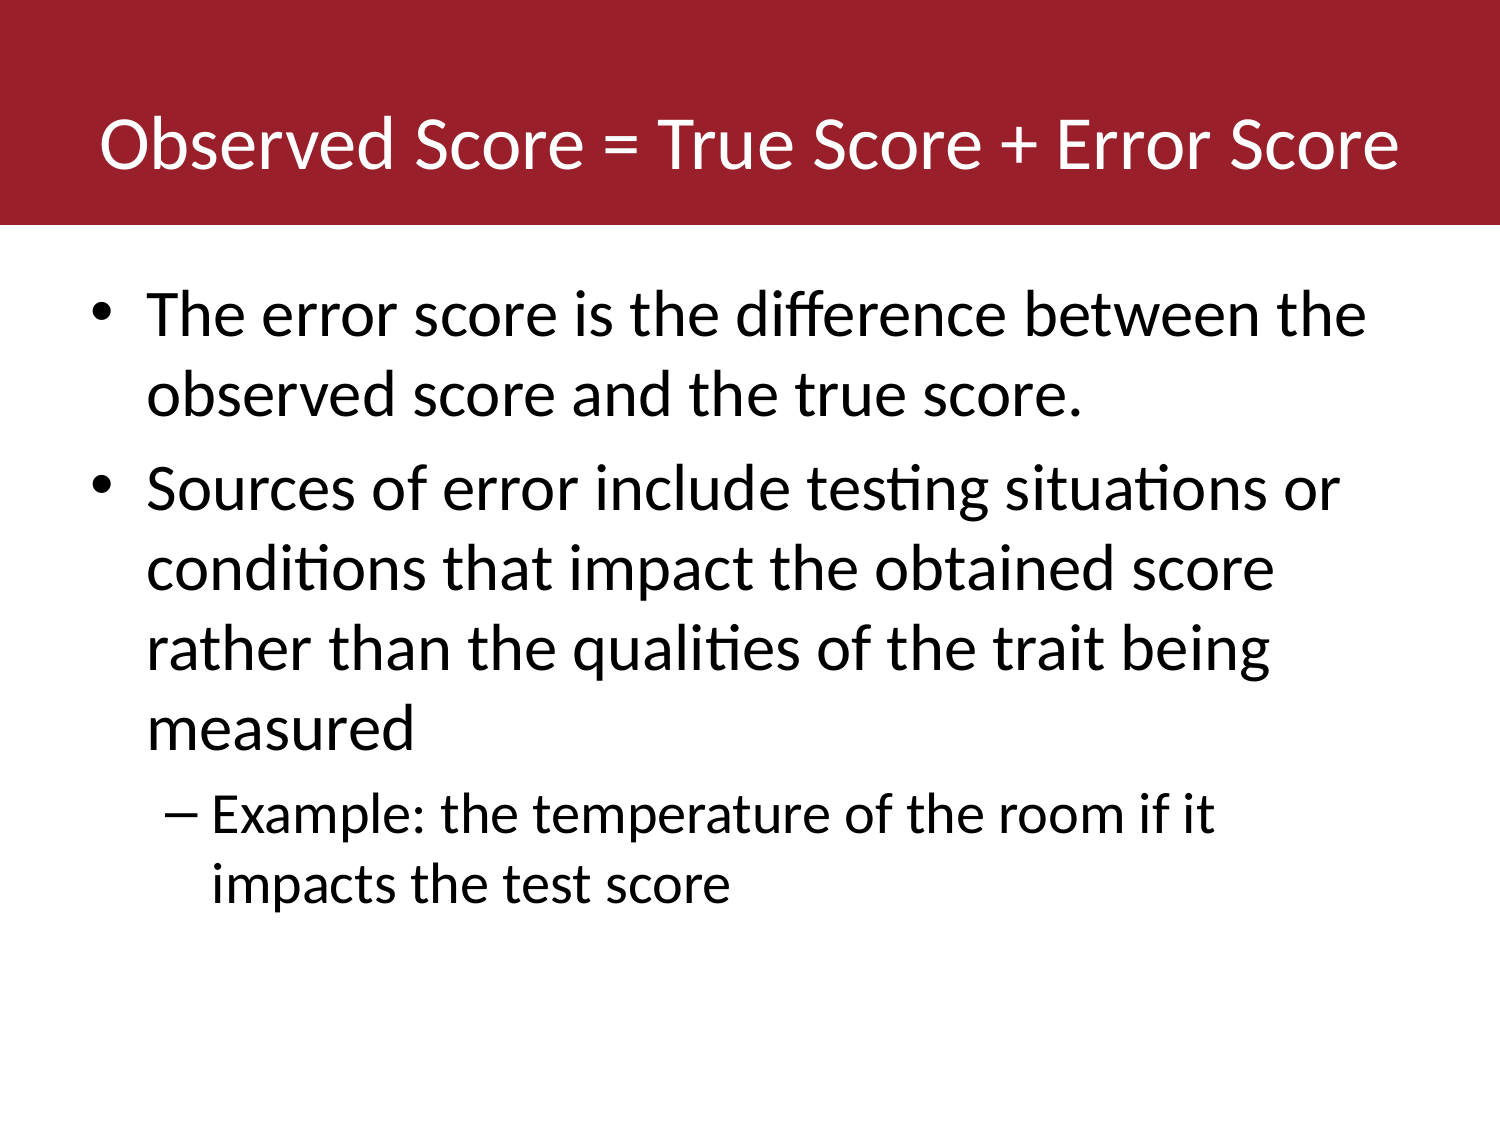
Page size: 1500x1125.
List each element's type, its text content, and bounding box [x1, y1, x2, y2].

list The error score is the difference between the observed score and the true score. Sources of error include testing situations or conditions that impact the obtained score rather than the qualities of the trait being measured Example: the temperature of the room if it impacts the test score [75, 262, 1425, 1005]
title Observed Score = True Score + Error Score [75, 45, 1425, 233]
